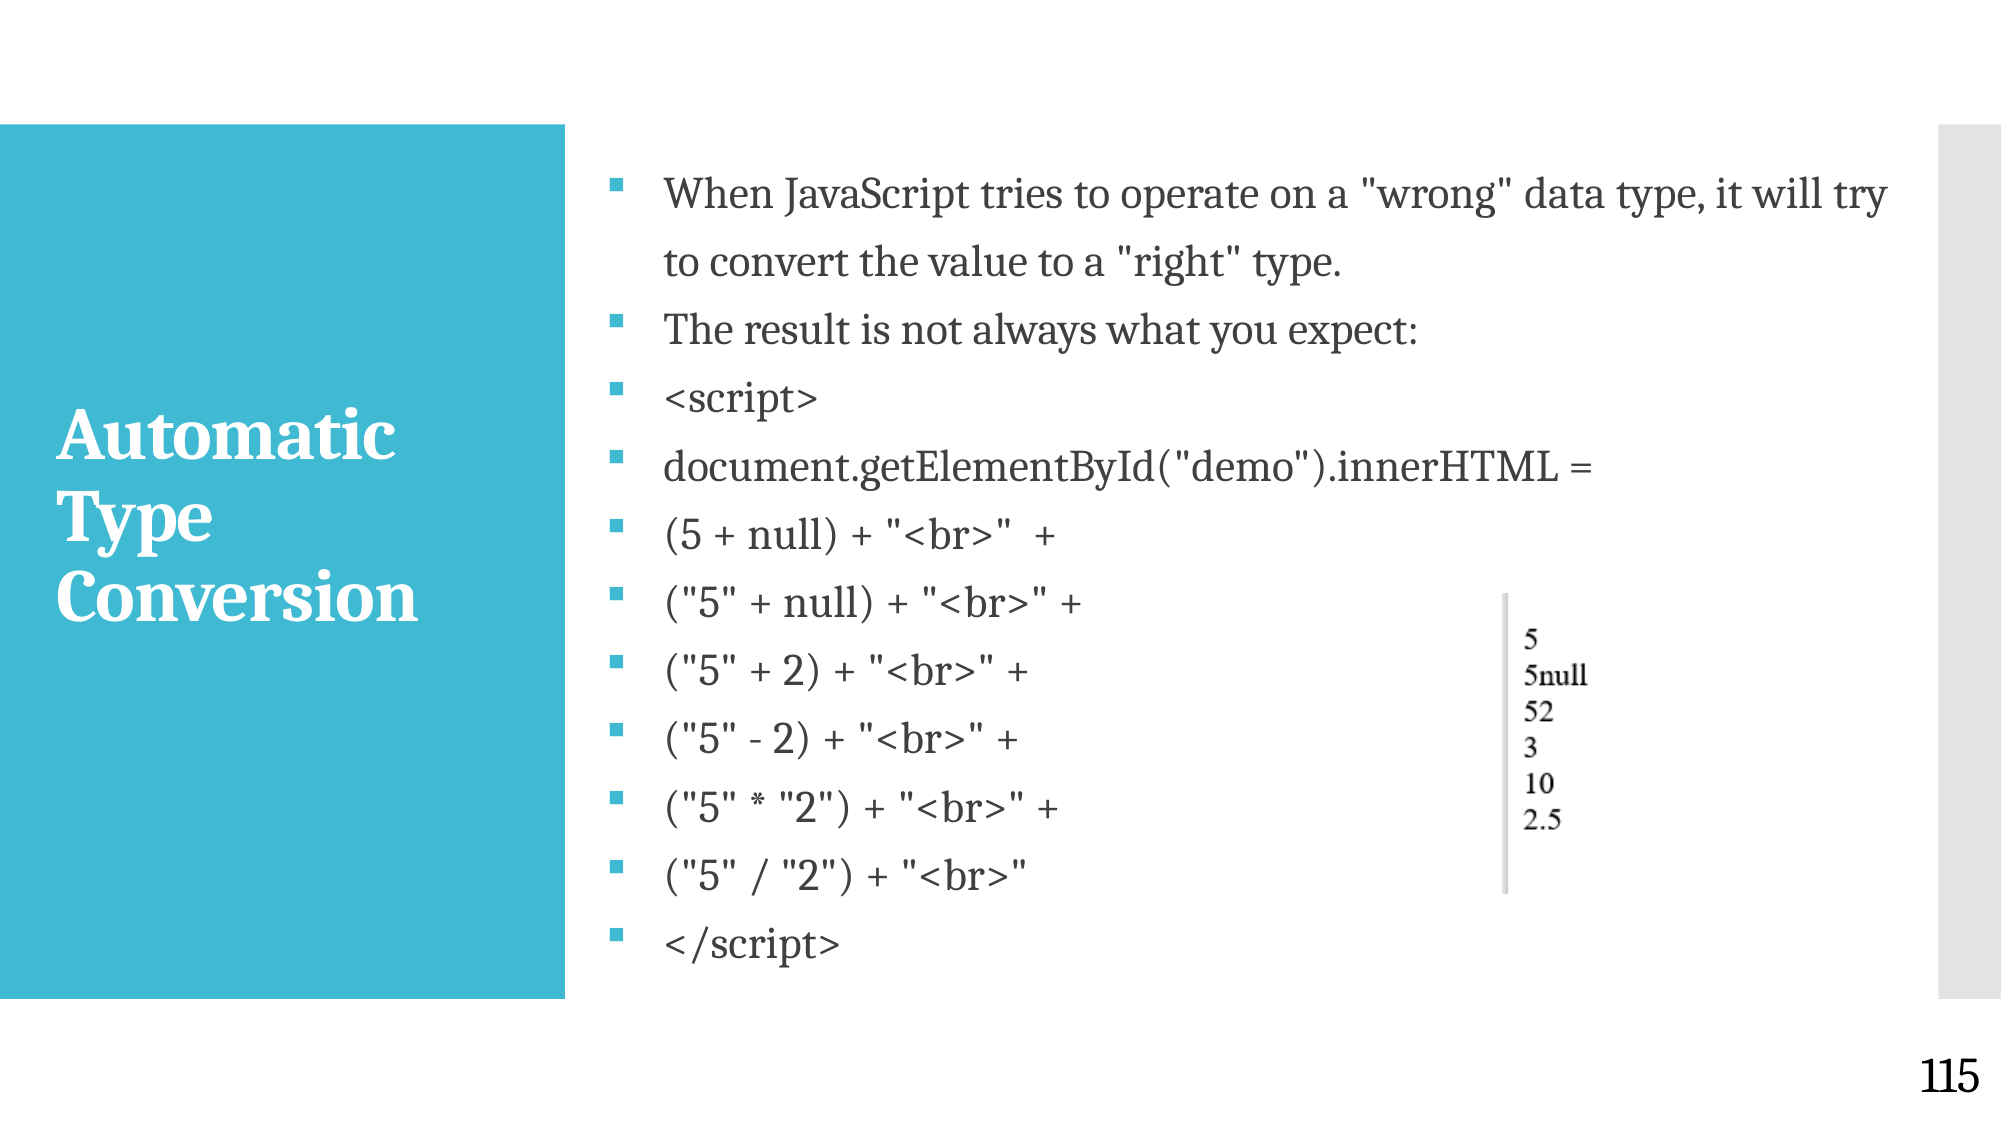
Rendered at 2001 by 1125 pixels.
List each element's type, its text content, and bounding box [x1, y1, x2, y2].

picture [1501, 593, 1784, 894]
list When JavaScript tries to operate on a "wrong" data type, it will try to convert the value to a "right" type. The result is not always what you expect: <script> document.getElementById("demo").innerHTML = (5 + null) + "<br>" + ("5" + null) + "<br>" + ("5" + 2) + "<br>" + ("5" - 2) + "<br>" + ("5" * "2") + "<br>" + ("5" / "2") + "<br>" </script> [591, 141, 1906, 982]
slide_number 115 [1744, 1042, 1996, 1103]
title Automatic Type Conversion [41, 184, 525, 940]
